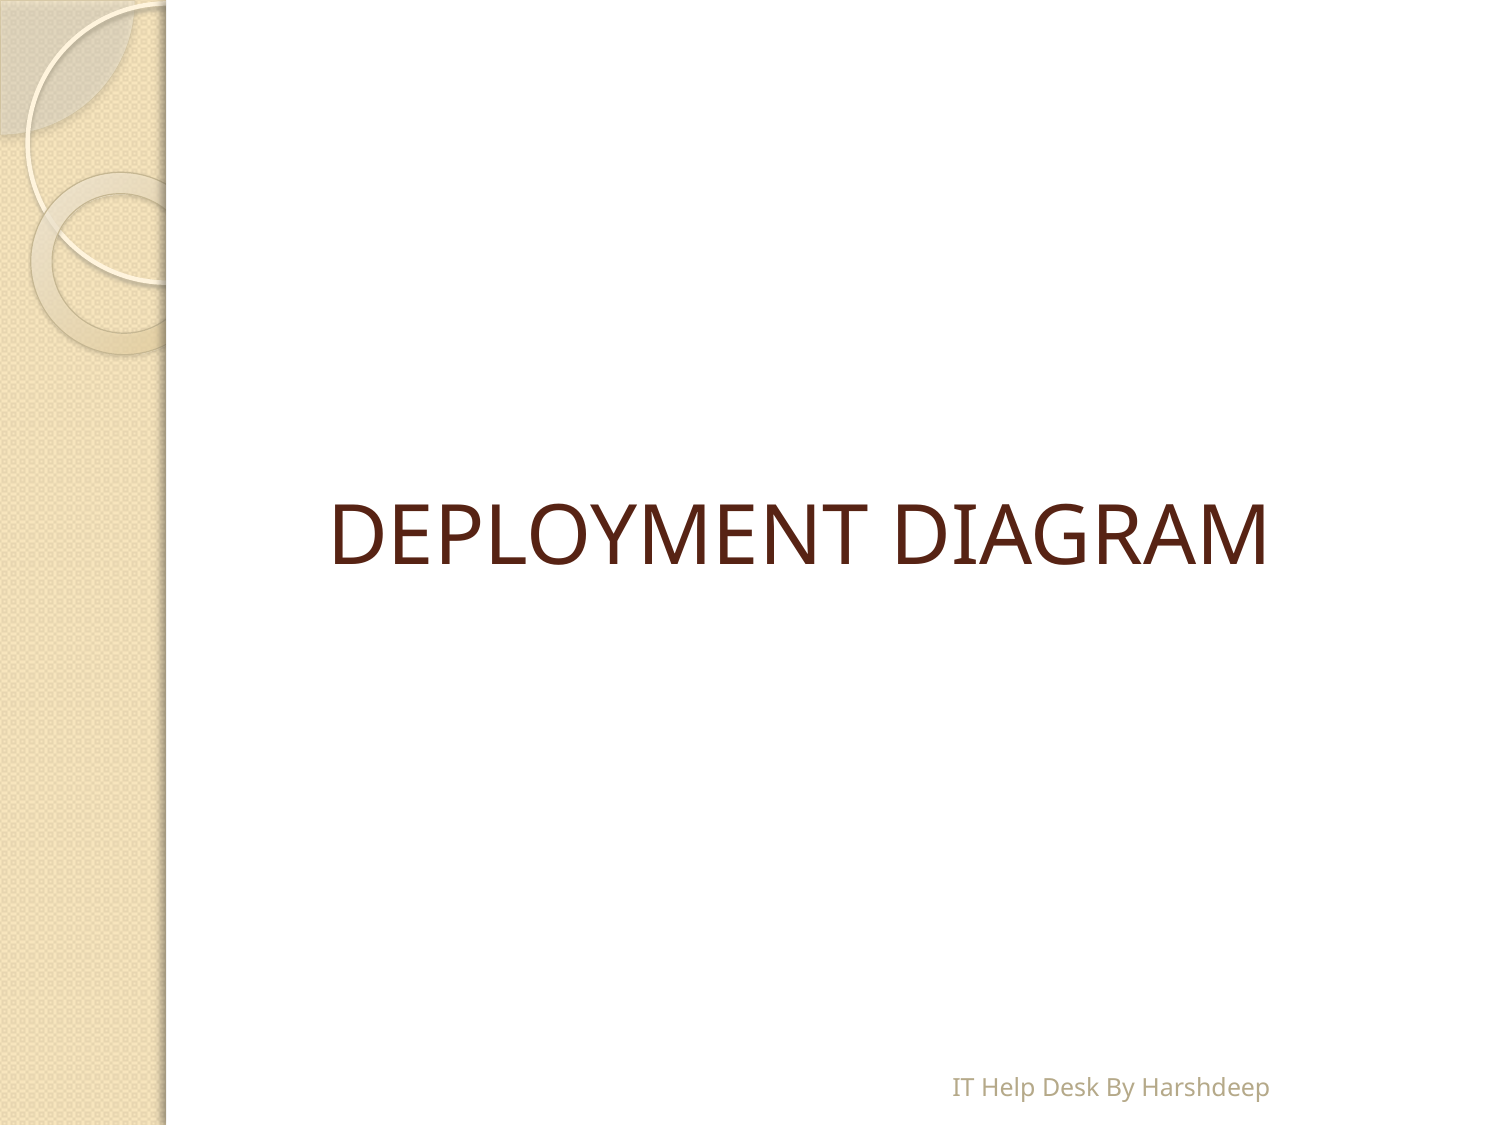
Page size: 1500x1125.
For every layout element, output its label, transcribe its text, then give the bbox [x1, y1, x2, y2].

footer IT Help Desk By Harshdeep [937, 1034, 1413, 1113]
title DEPLOYMENT DIAGRAM [312, 437, 1500, 625]
